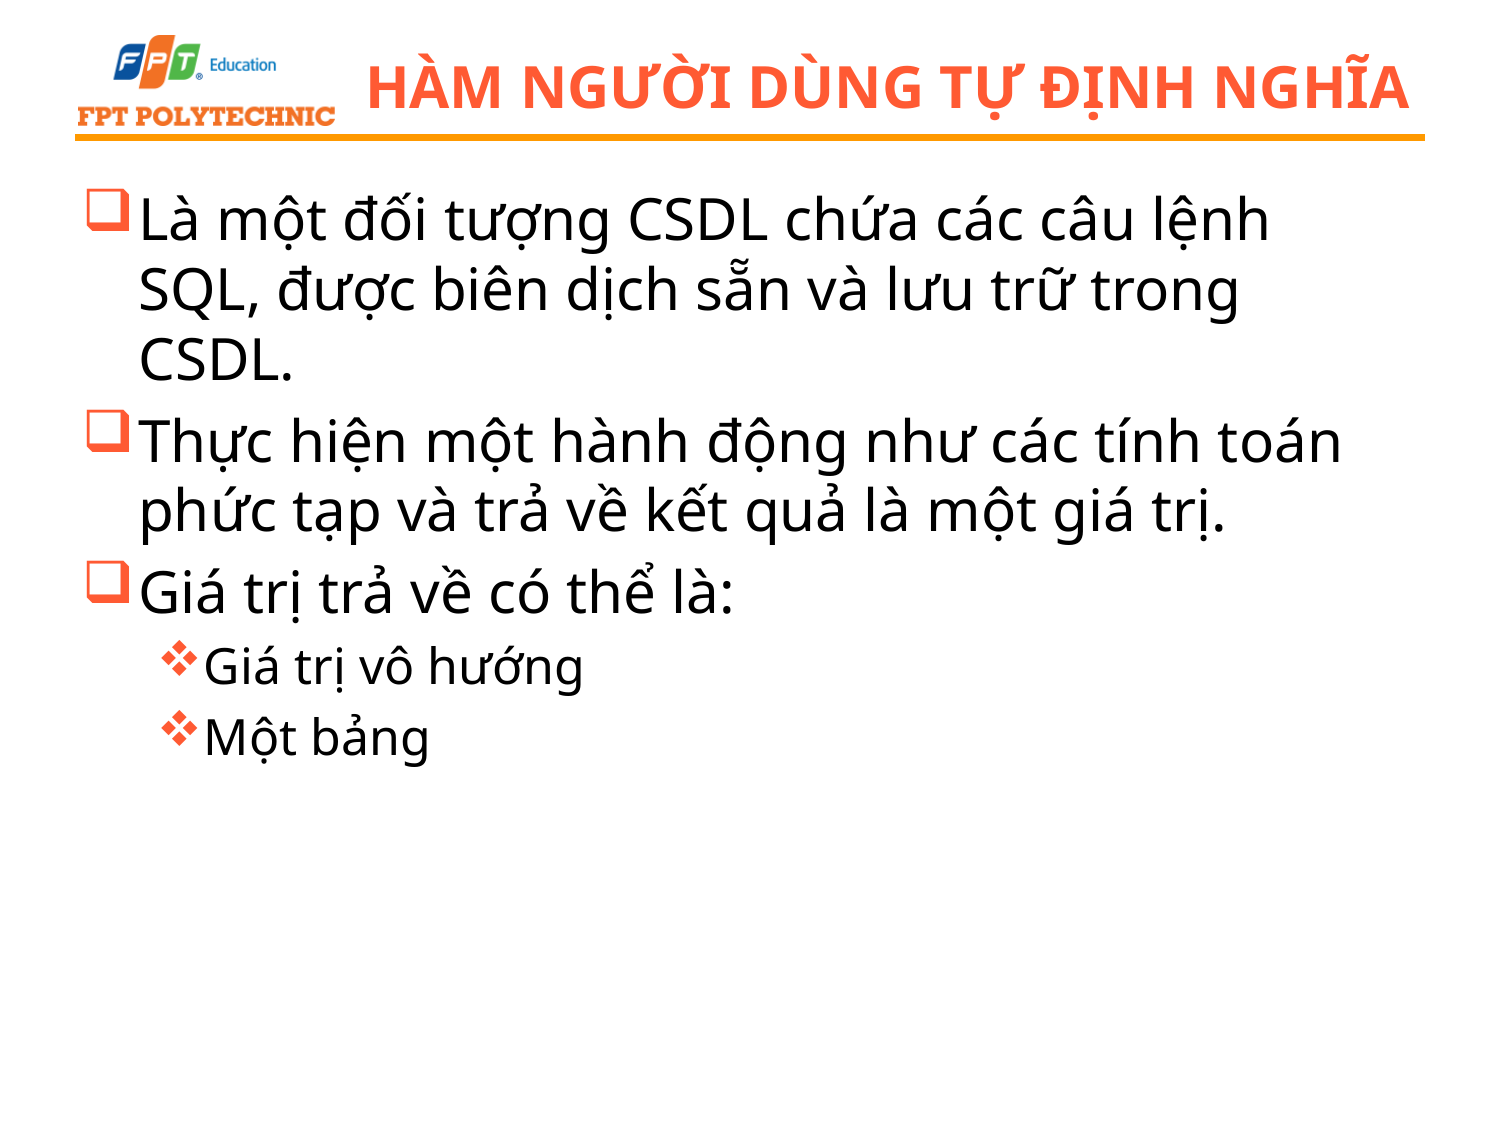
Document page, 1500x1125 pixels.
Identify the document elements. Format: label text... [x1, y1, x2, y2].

picture [78, 35, 338, 126]
title Hàm người dùng tự định nghĩa [337, 45, 1425, 125]
list Là một đối tượng CSDL chứa các câu lệnh SQL, được biên dịch sẵn và lưu trữ trong CSDL. Thực hiện một hành động như các tính toán phức tạp và trả về kết quả là một giá trị. Giá trị trả về có thể là: Giá trị vô hướng Một bảng [67, 174, 1417, 1038]
